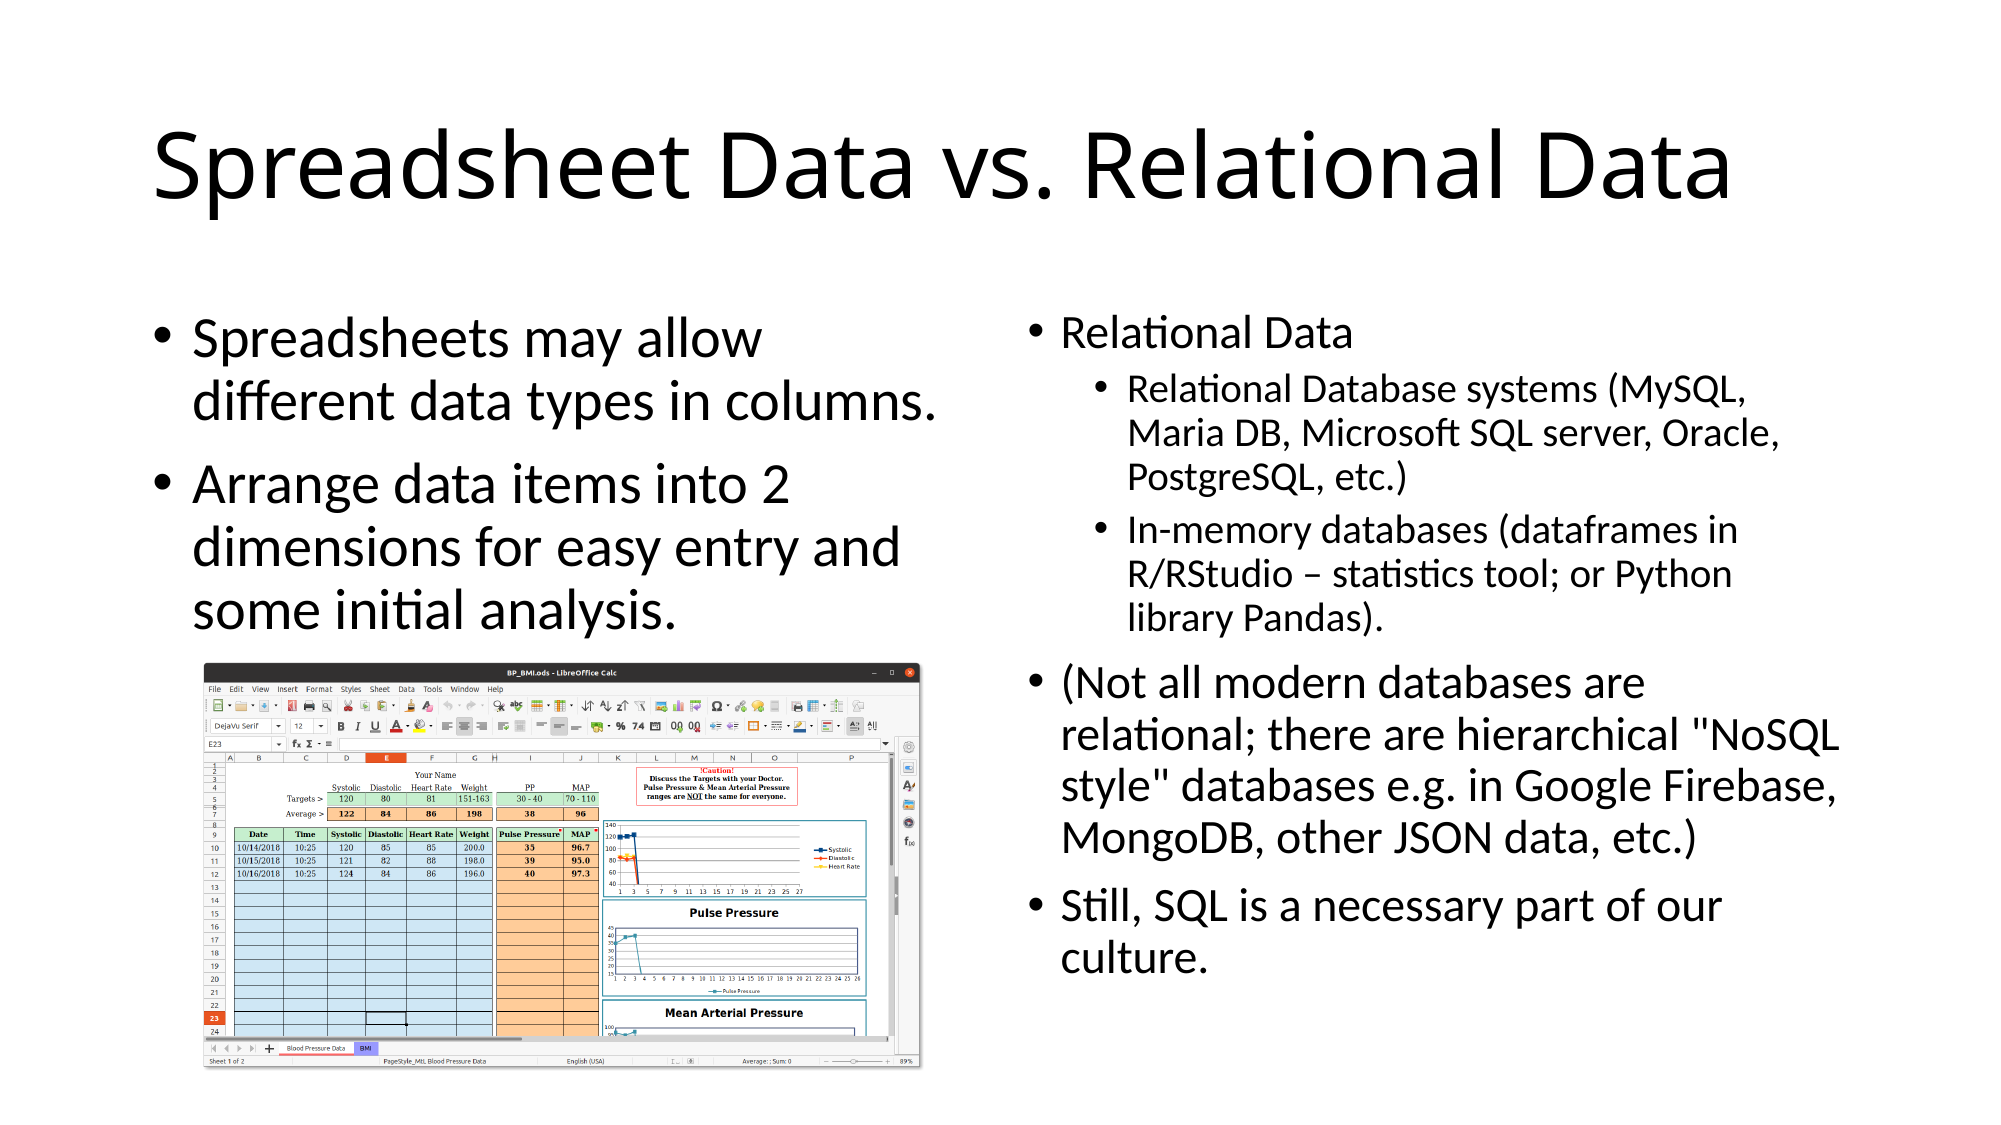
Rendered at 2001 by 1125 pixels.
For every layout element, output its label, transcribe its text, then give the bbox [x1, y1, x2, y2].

list Relational Data Relational Database systems (MySQL, Maria DB, Microsoft SQL server, Oracle, PostgreSQL, etc.) In-memory databases (dataframes in R/RStudio – statistics tool; or Python library Pandas). (Not all modern databases are relational; there are hierarchical "NoSQL style" databases e.g. in Google Firebase, MongoDB, other JSON data, etc.) Still, SQL is a necessary part of our culture. [1012, 299, 1863, 1014]
title Spreadsheet Data vs. Relational Data [137, 59, 1863, 278]
picture [195, 656, 929, 1076]
list Spreadsheets may allow different data types in columns. Arrange data items into 2 dimensions for easy entry and some initial analysis. [137, 299, 988, 1014]
